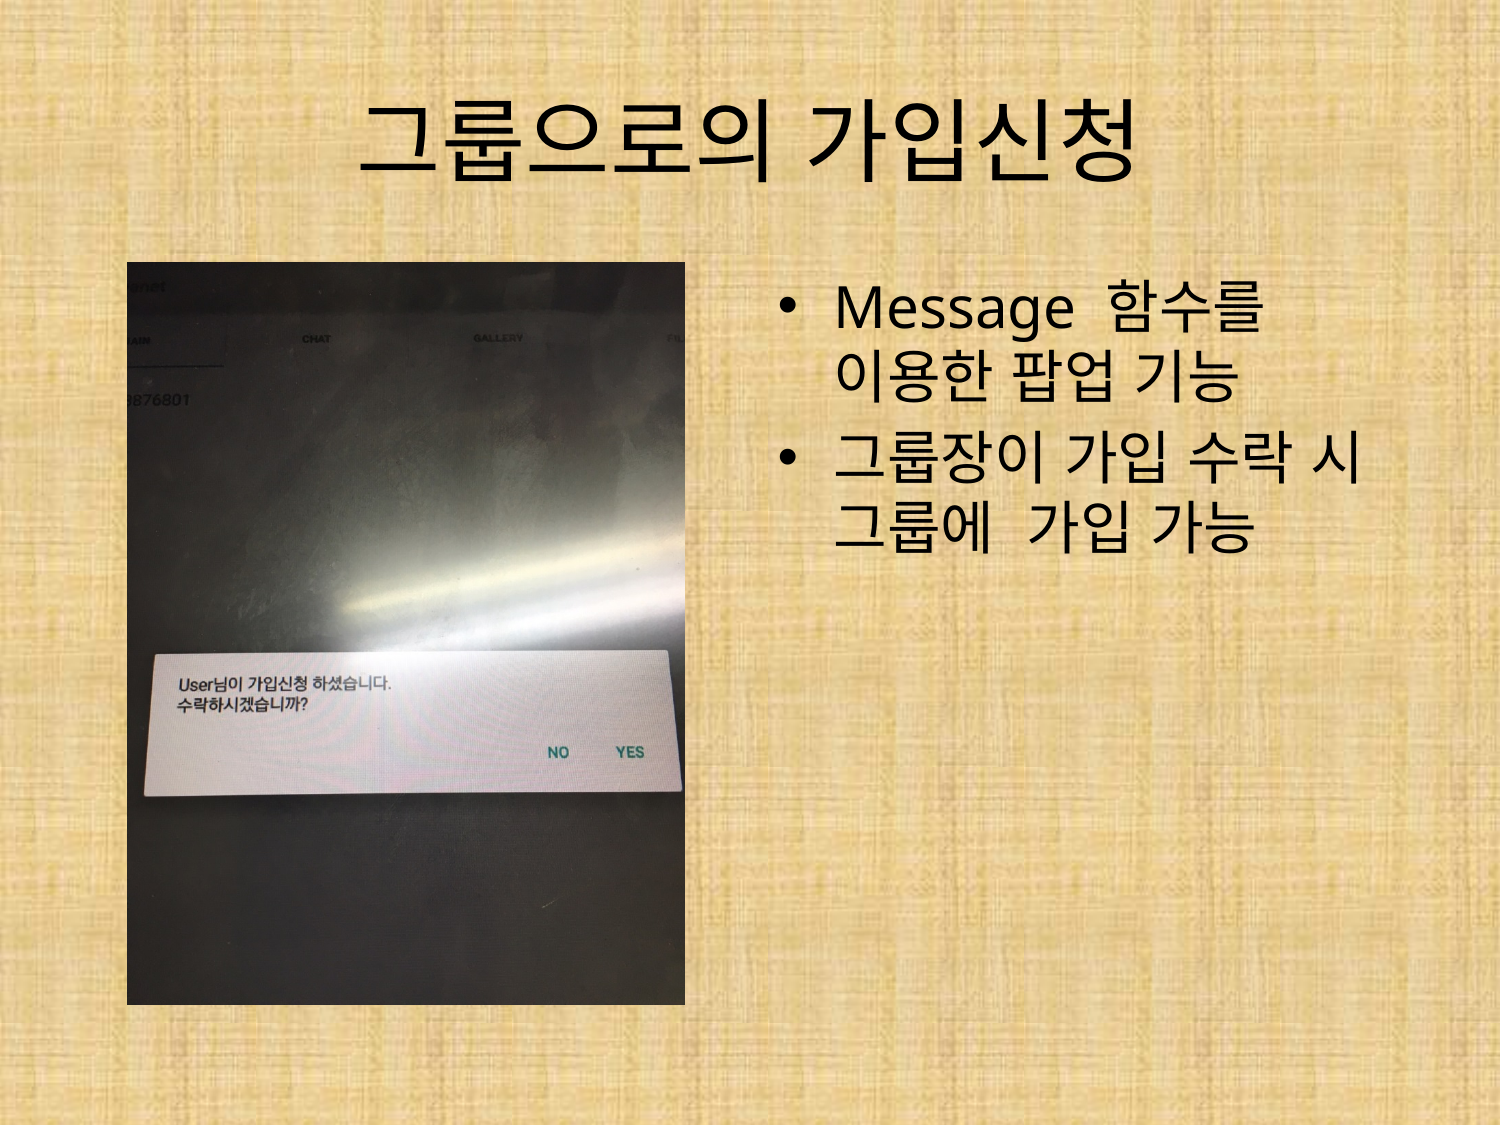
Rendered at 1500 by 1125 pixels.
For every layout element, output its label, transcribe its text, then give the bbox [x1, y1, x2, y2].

picture [0, 0, 1500, 1125]
title 그룹으로의 가입신청 [75, 45, 1425, 233]
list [127, 262, 685, 1006]
list Message 함수를 이용한 팝업 기능 그룹장이 가입 수락 시 그룹에 가입 가능 [762, 262, 1425, 1005]
